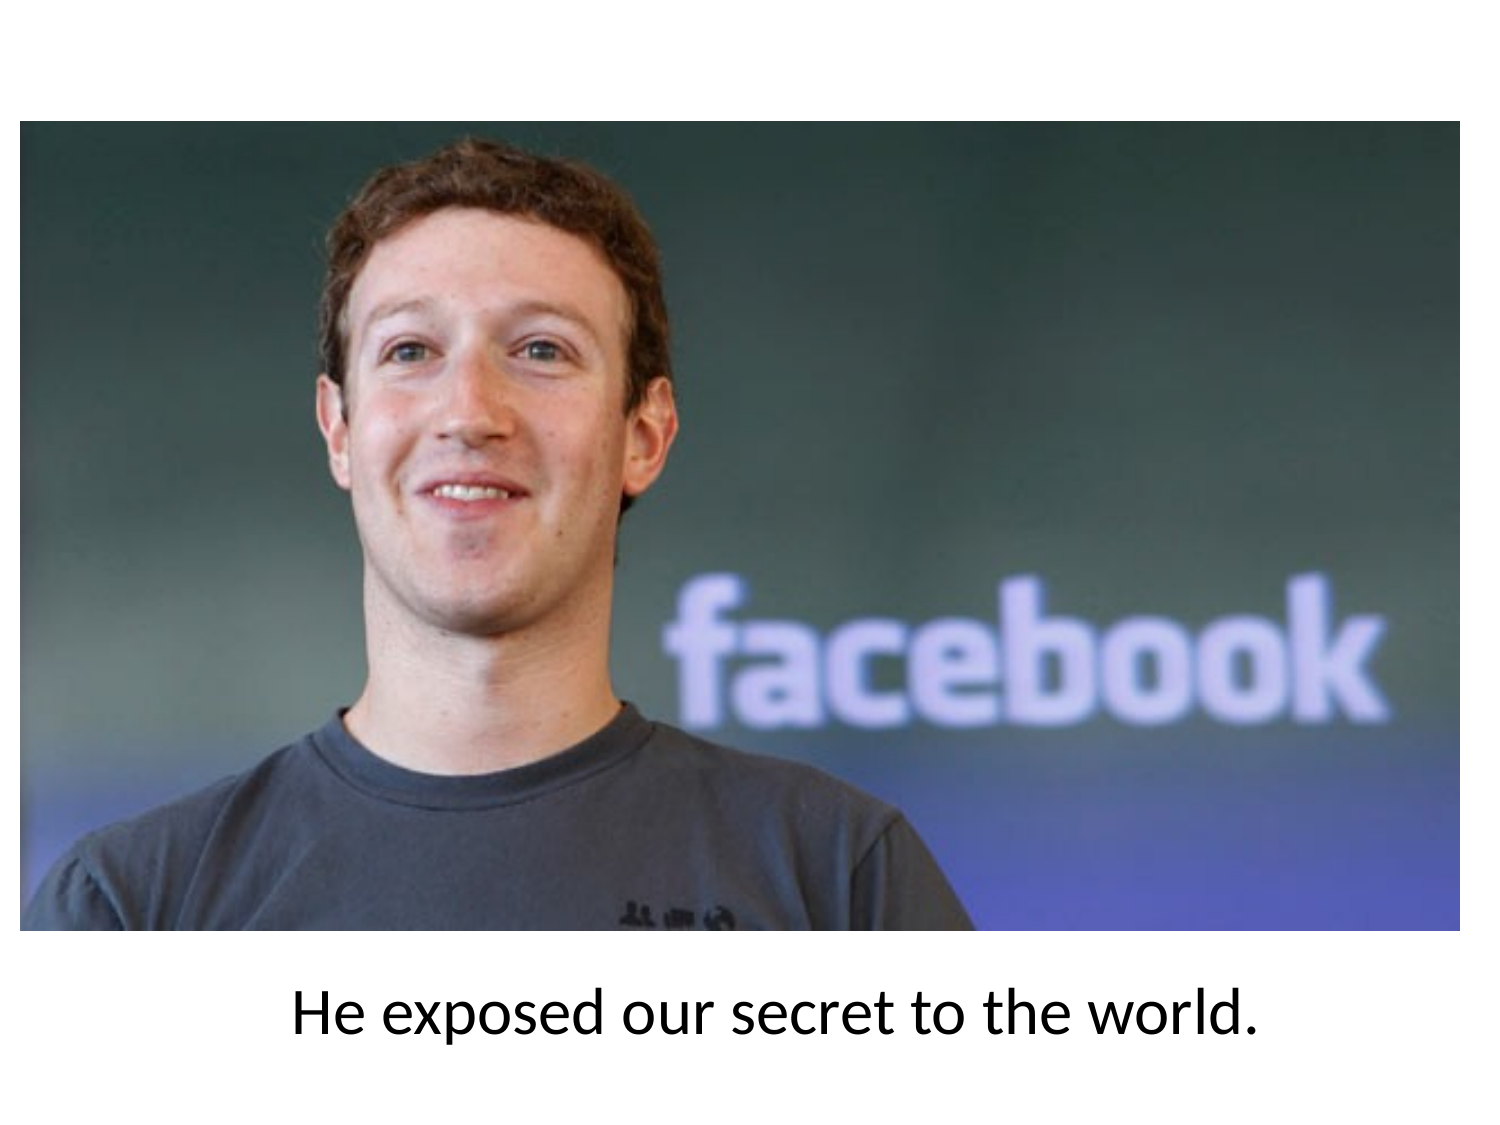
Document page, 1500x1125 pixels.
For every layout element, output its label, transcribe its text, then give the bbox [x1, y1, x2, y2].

text_box He exposed our secret to the world. [239, 960, 1313, 1055]
picture [20, 121, 1460, 931]
